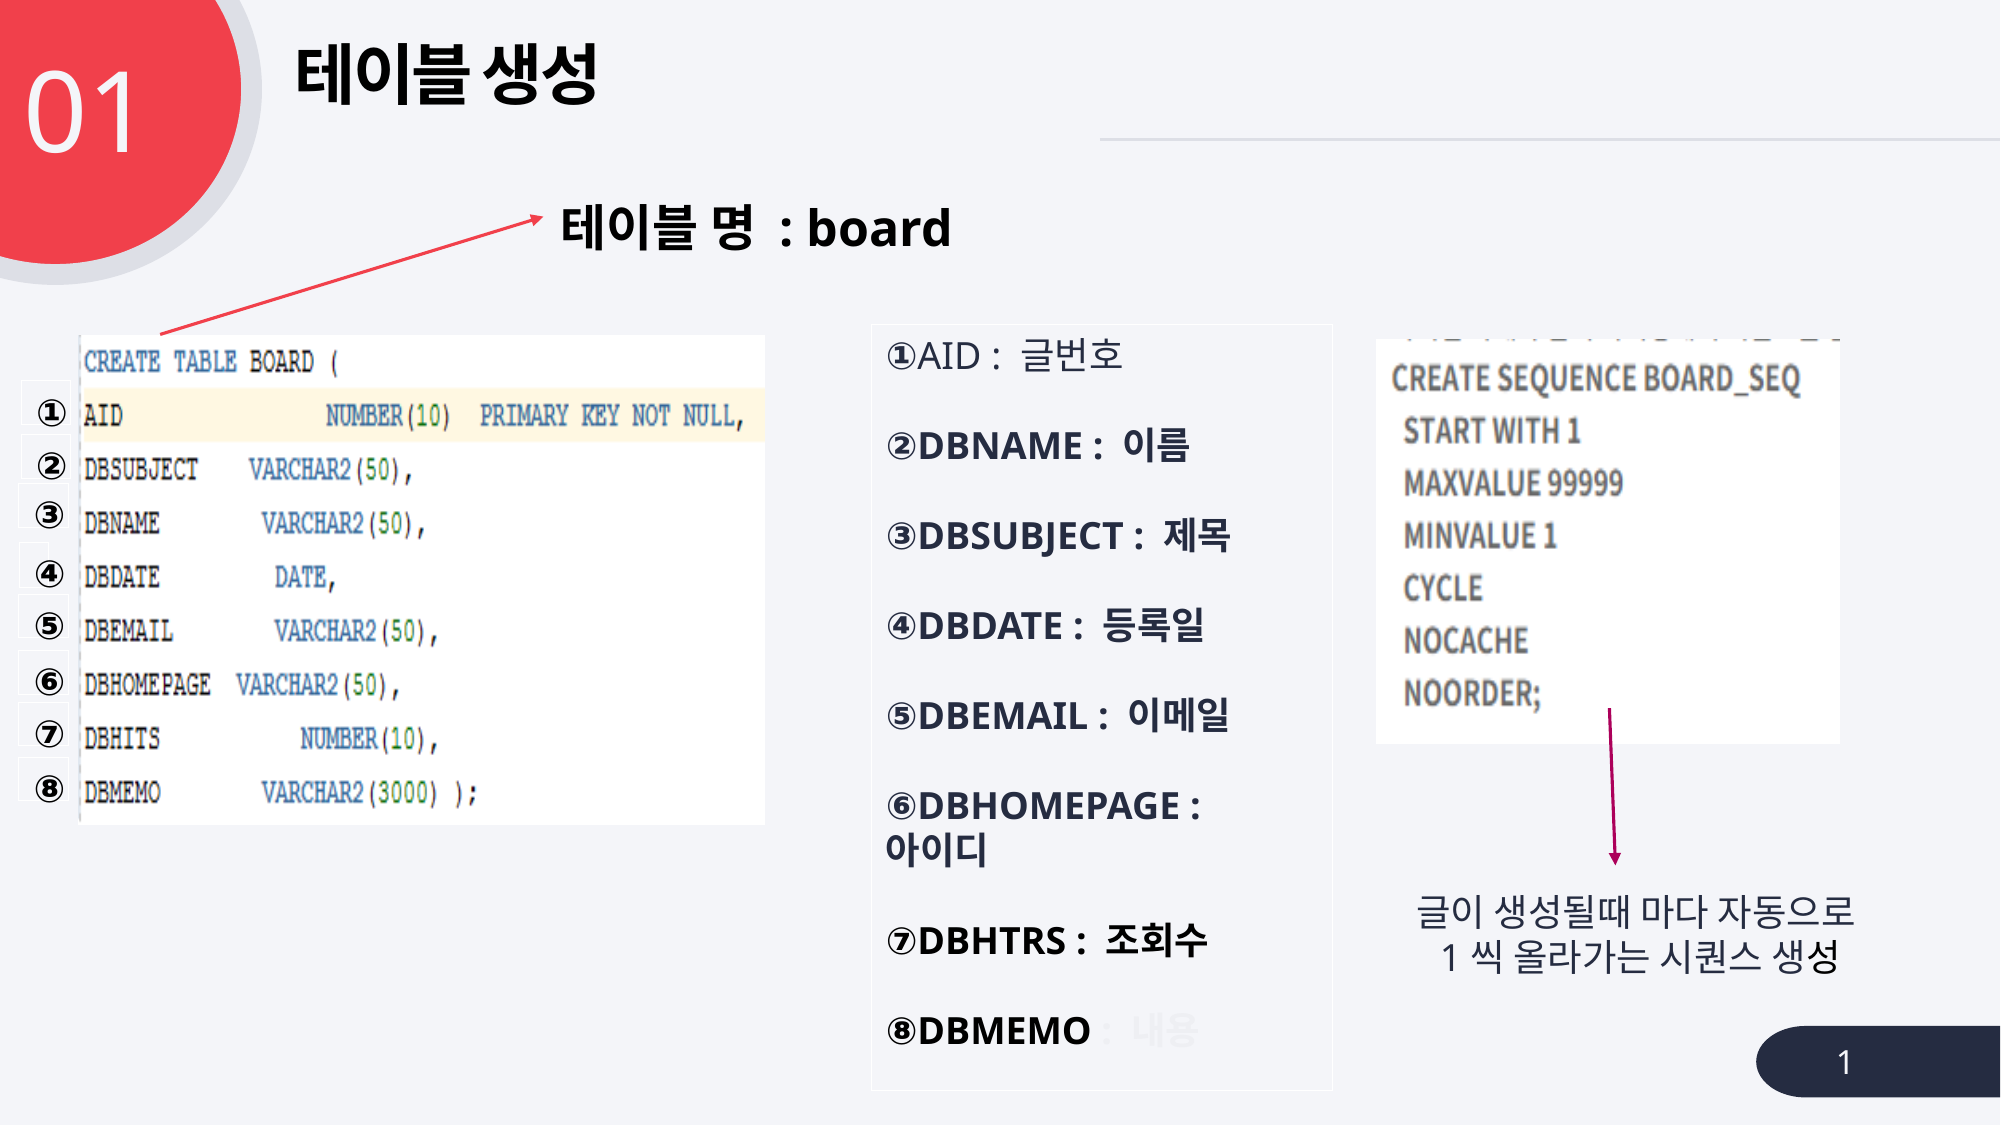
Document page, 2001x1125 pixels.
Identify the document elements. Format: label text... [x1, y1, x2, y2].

slide_number 1 [1820, 1031, 1984, 1092]
text_box 테이블 생성 [279, 34, 617, 122]
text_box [18, 188, 1333, 1091]
list 01 [0, 47, 167, 186]
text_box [1265, 339, 2000, 980]
